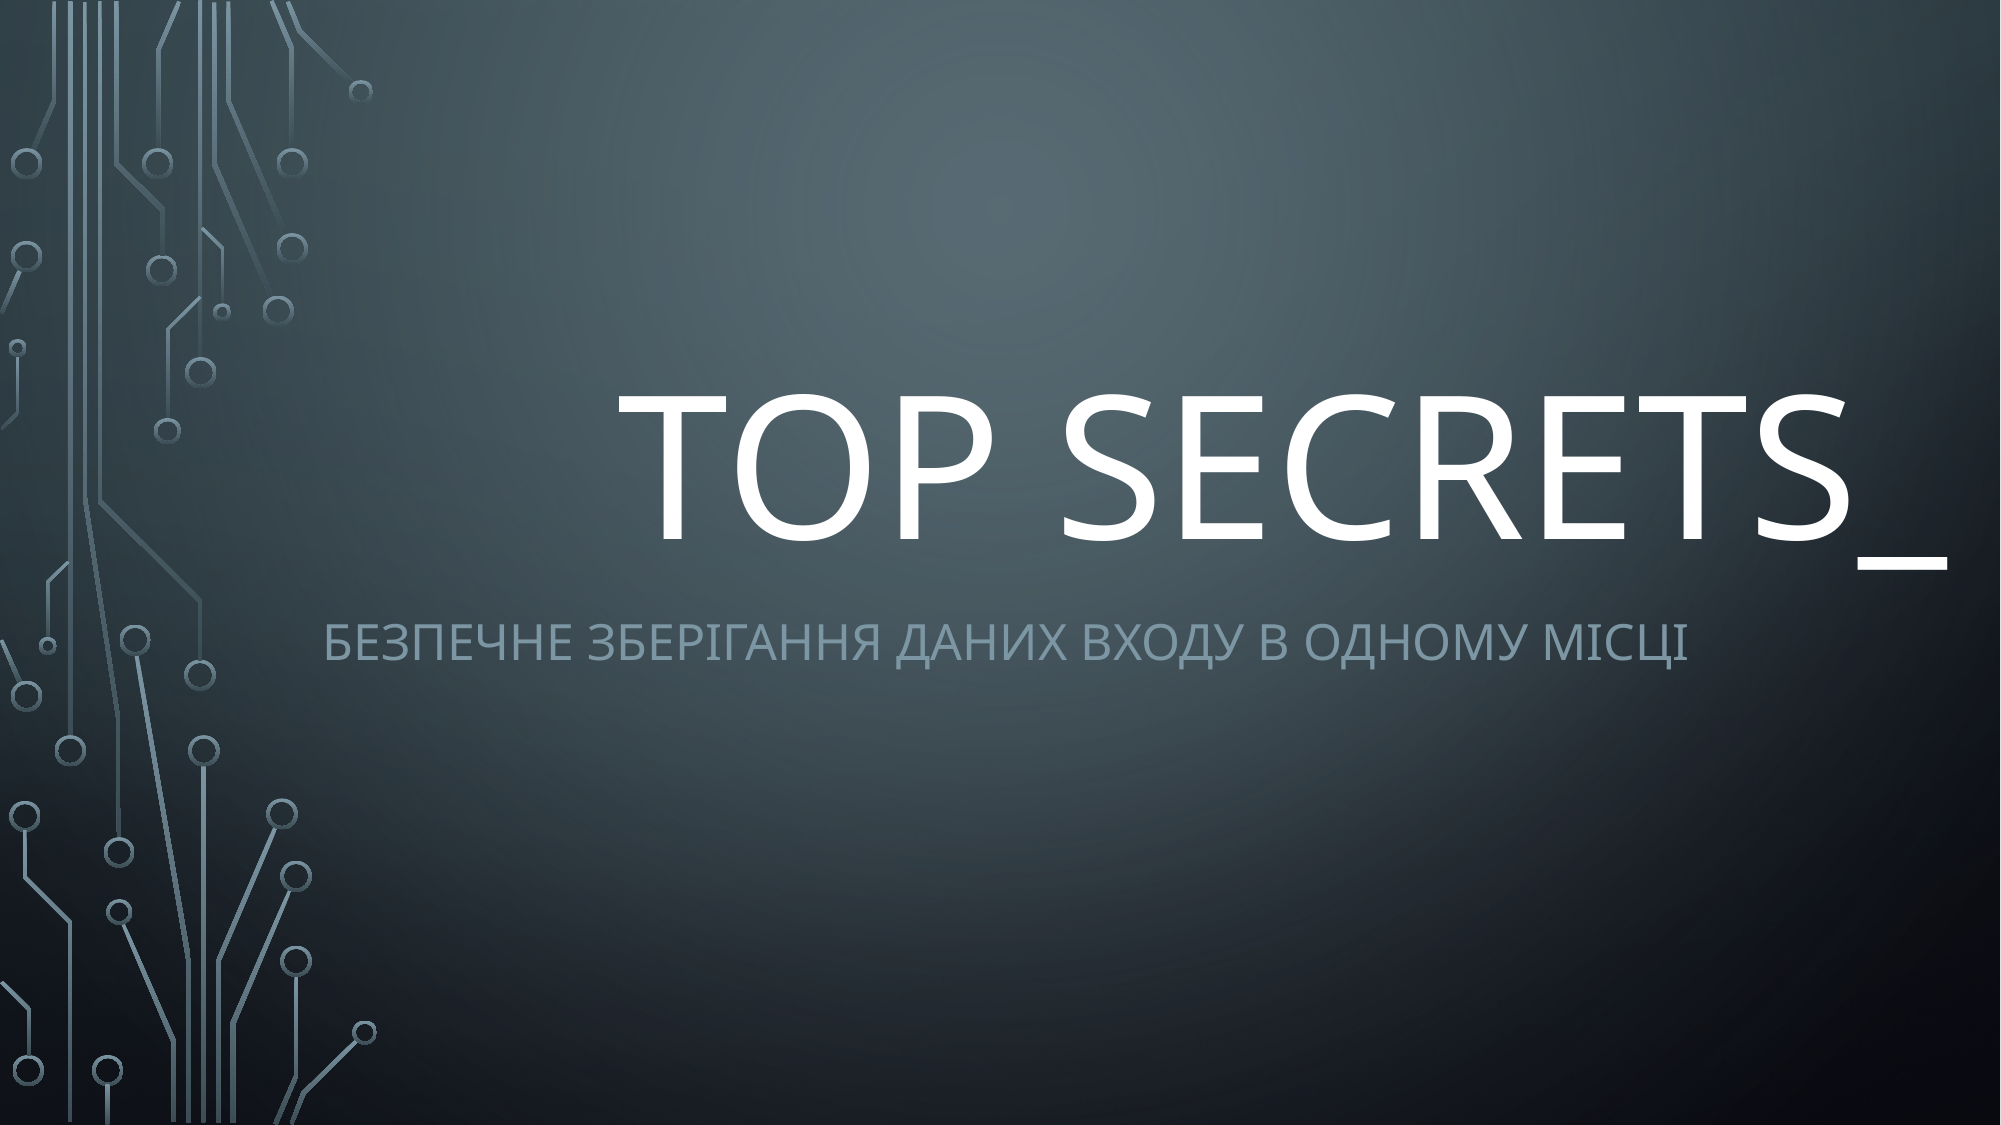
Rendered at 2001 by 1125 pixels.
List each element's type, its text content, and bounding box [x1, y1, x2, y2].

subtitle Безпечне зберігання даних входу в одному місці [307, 590, 1750, 863]
title TOP SECRETS_ [602, 199, 2000, 591]
